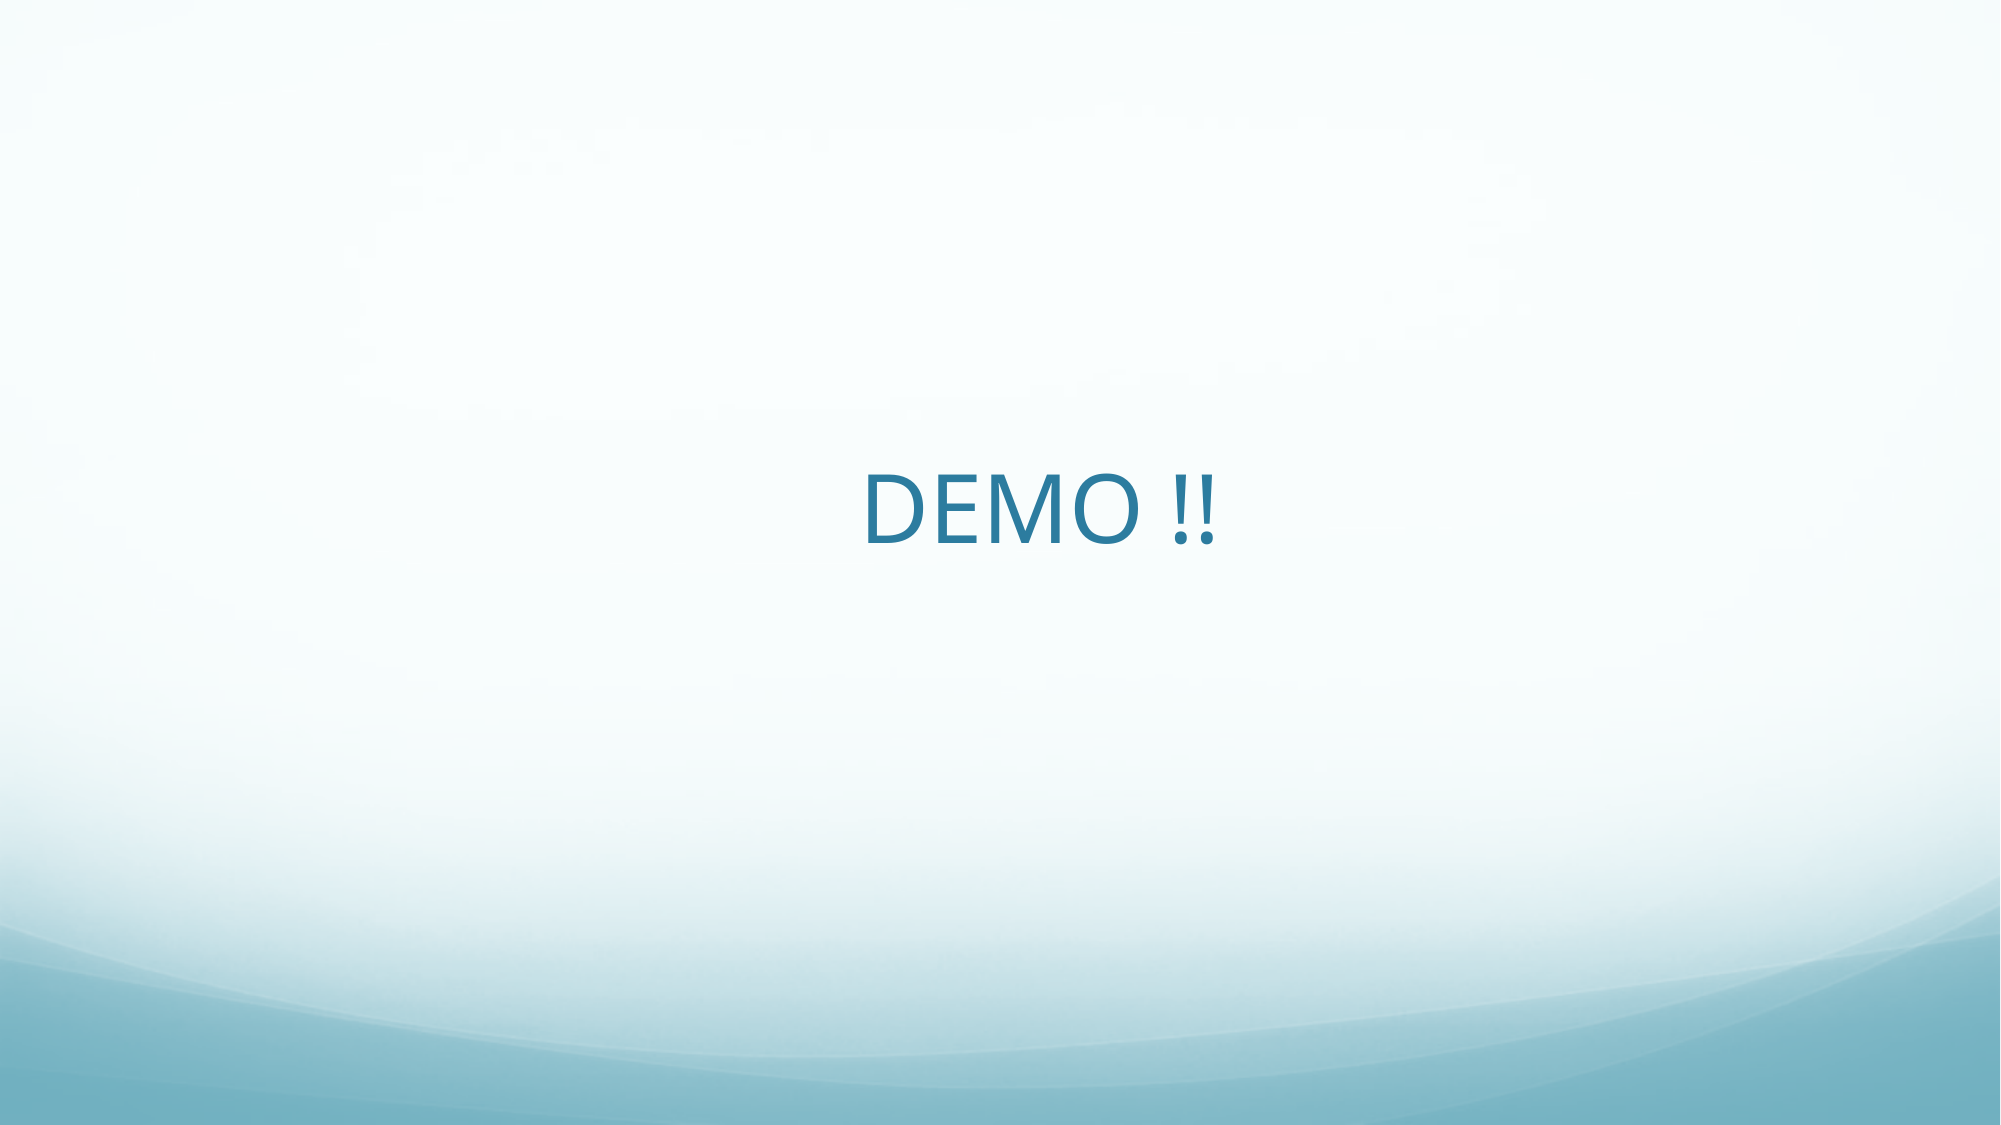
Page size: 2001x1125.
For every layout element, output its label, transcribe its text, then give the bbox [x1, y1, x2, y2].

title DEMO !! [309, 312, 1771, 571]
